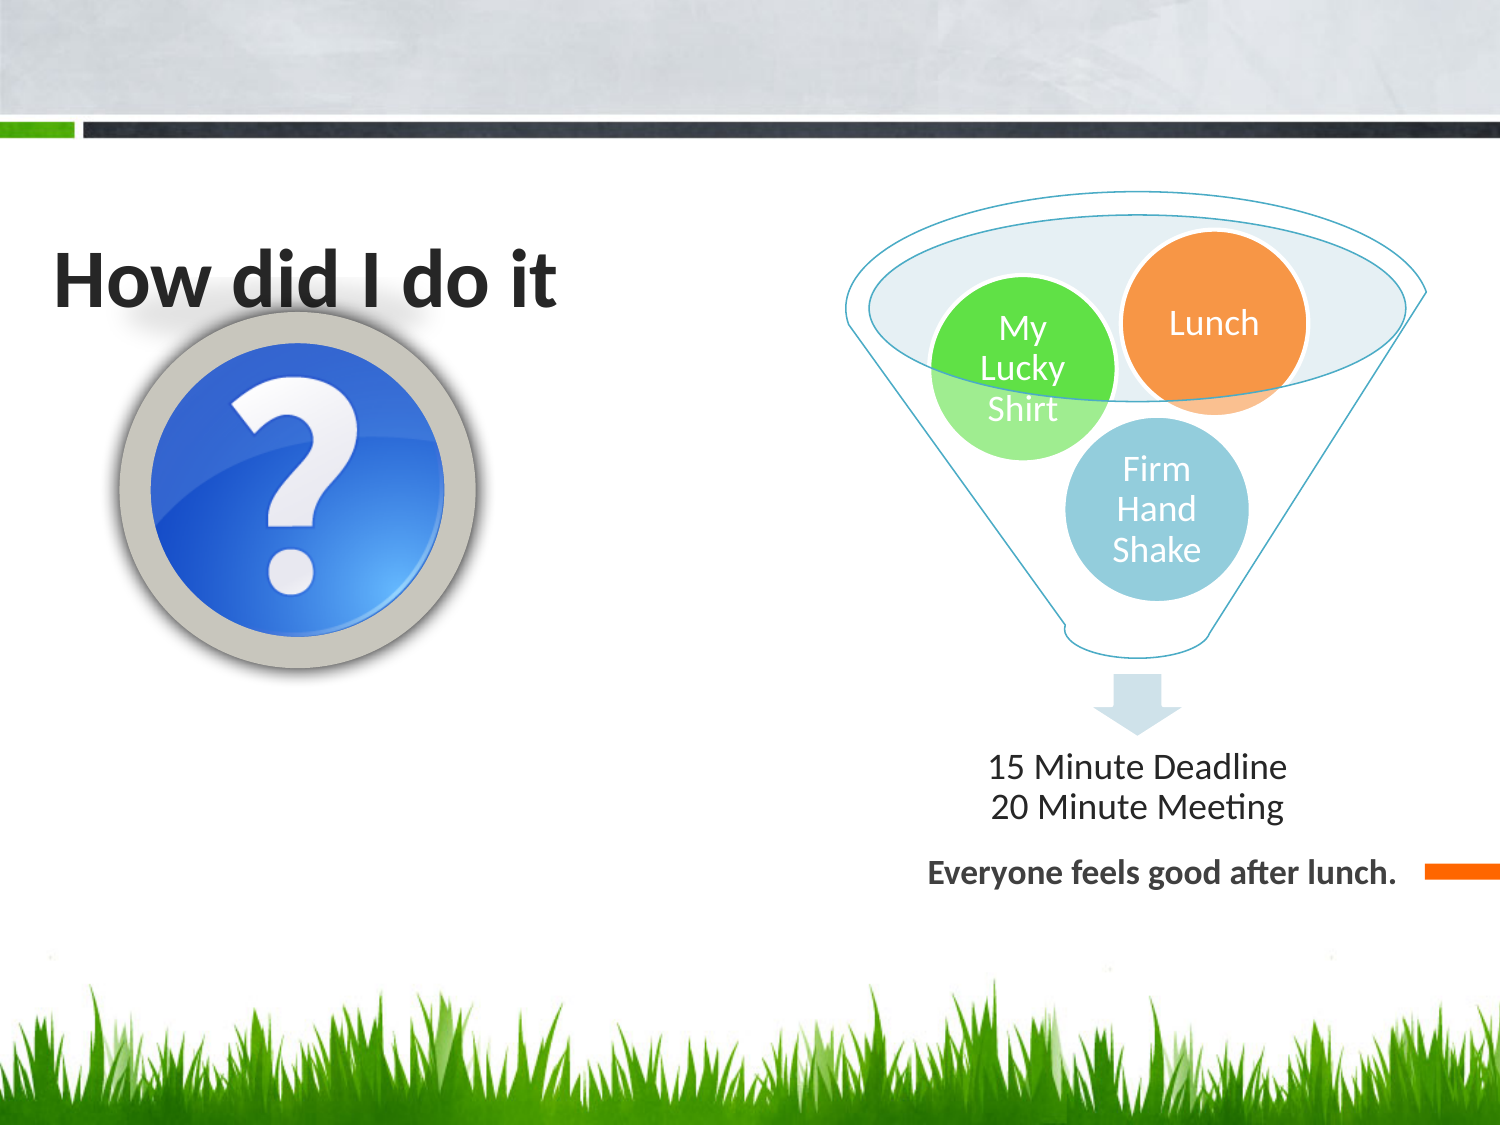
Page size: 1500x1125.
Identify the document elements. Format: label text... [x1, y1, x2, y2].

list Everyone feels good after lunch. [62, 837, 1413, 900]
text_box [637, 187, 1500, 855]
title How did I do it [0, 112, 613, 436]
picture [0, 0, 1500, 1125]
